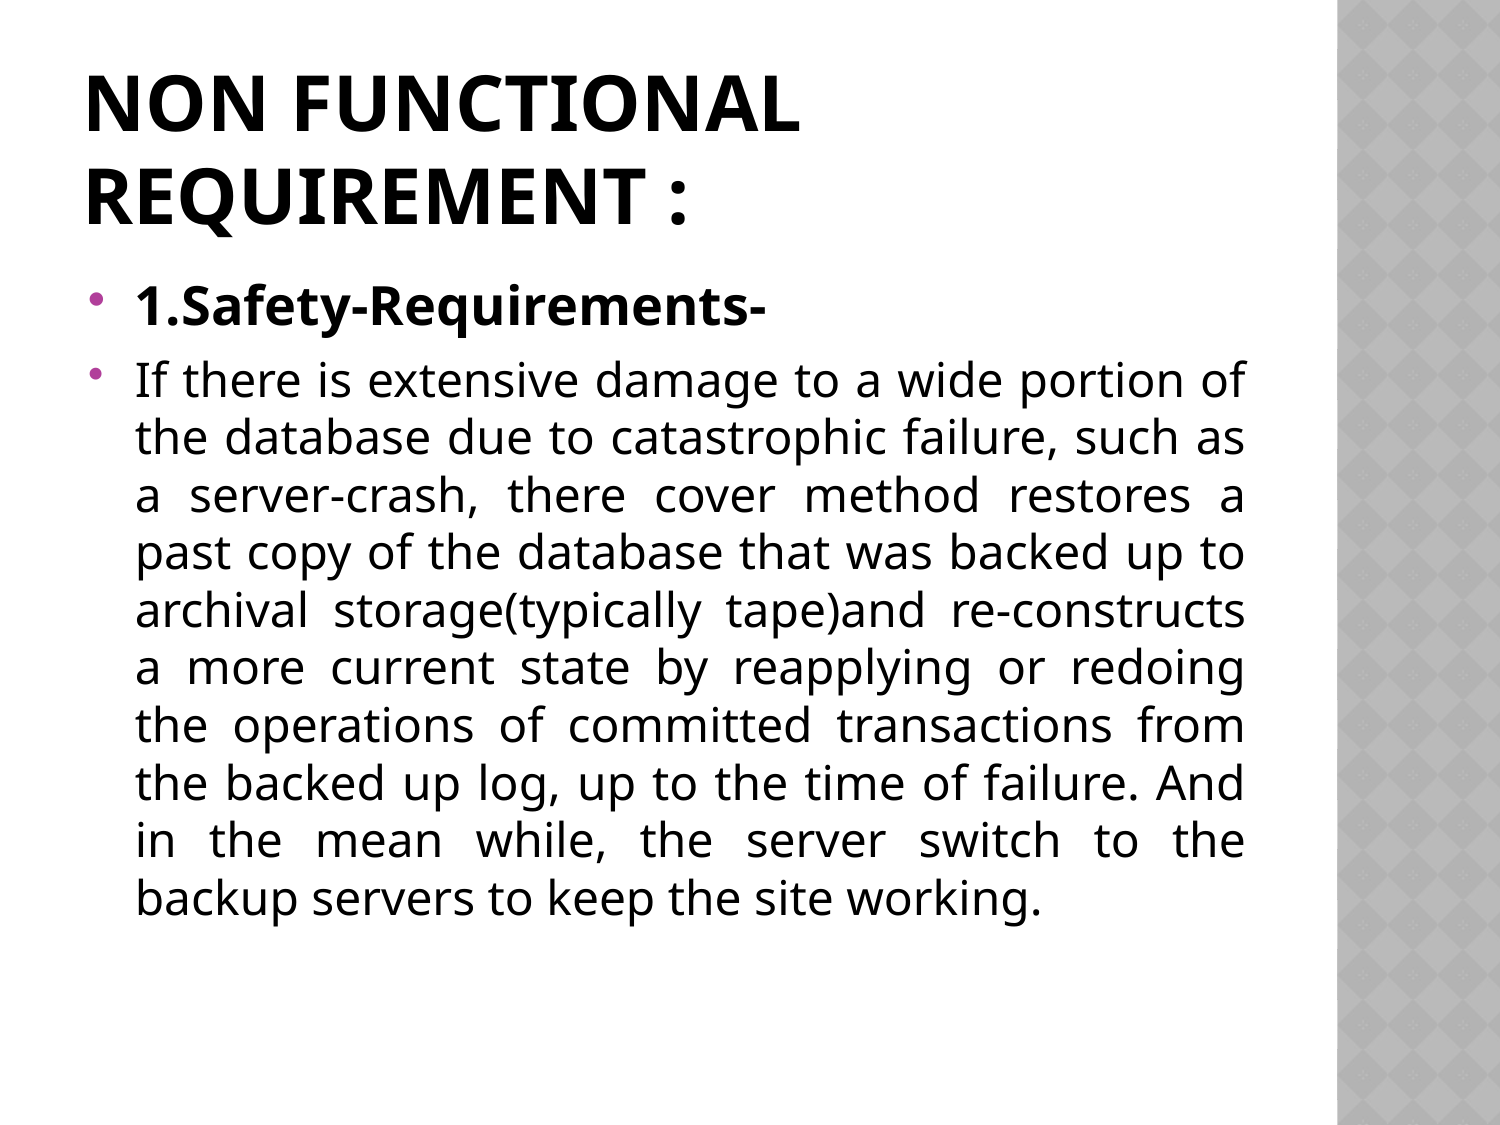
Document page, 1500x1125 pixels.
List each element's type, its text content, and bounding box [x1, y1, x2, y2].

title Non functional requirement : [75, 52, 1263, 240]
list 1.Safety-Requirements- If there is extensive damage to a wide portion of the database due to catastrophic failure, such as a server-crash, there cover method restores a past copy of the database that was backed up to archival storage(typically tape)and re-constructs a more current state by reapplying or redoing the operations of committed transactions from the backed up log, up to the time of failure. And in the mean while, the server switch to the backup servers to keep the site working. [75, 264, 1263, 1059]
